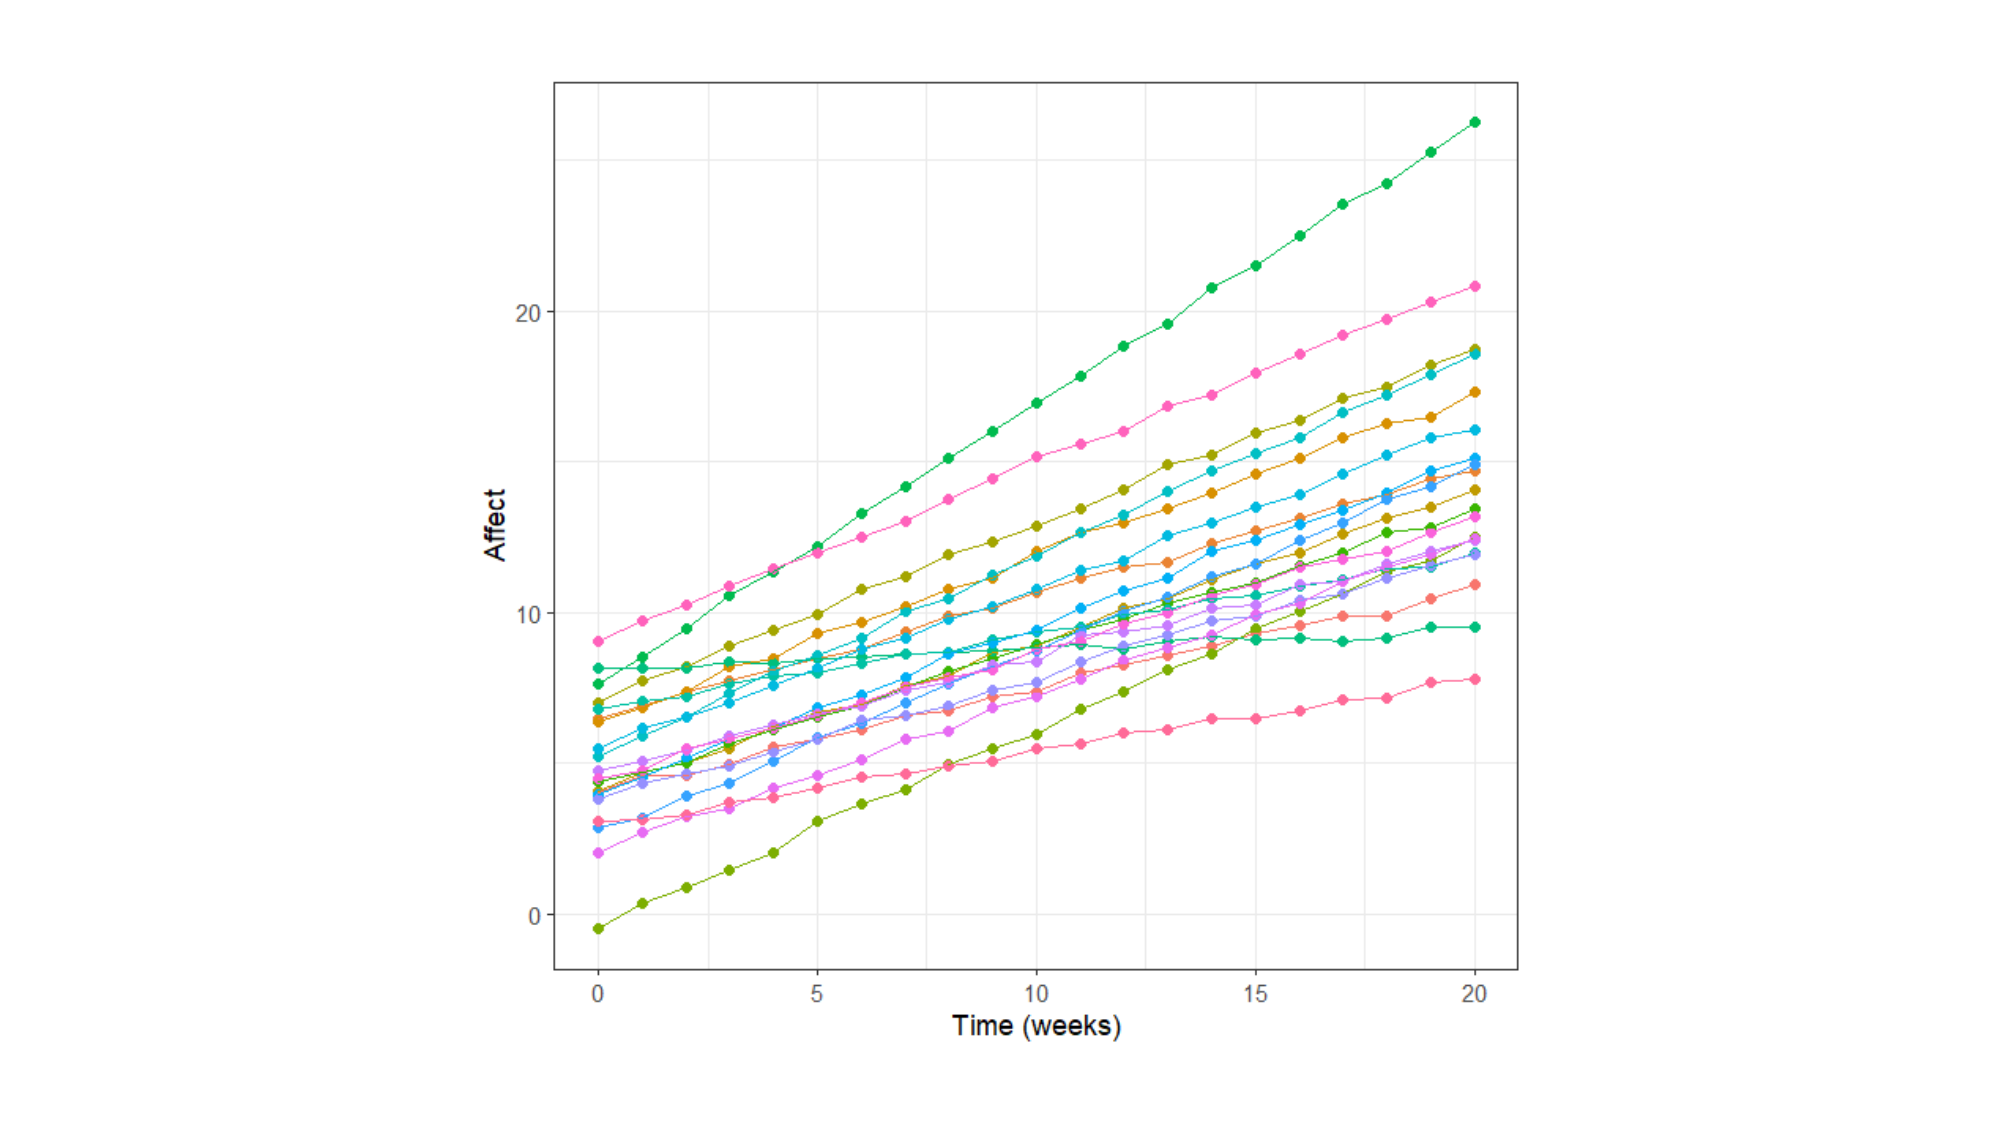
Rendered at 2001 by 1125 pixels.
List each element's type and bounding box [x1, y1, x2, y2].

list [466, 68, 1534, 1057]
